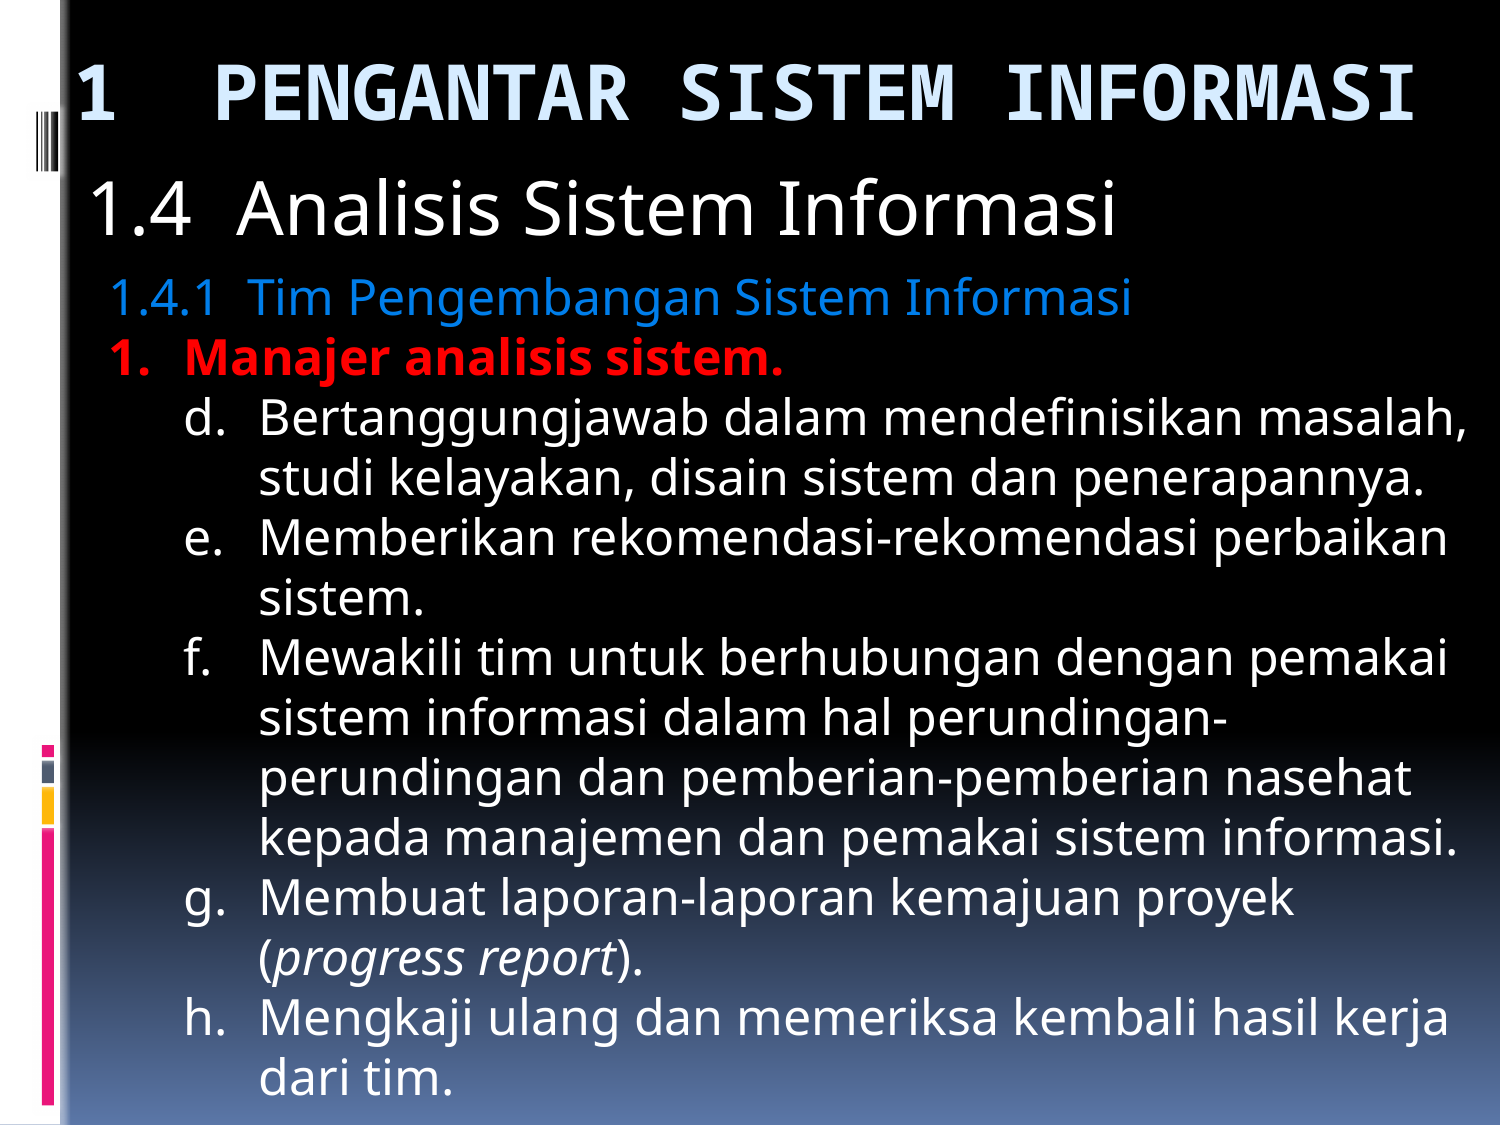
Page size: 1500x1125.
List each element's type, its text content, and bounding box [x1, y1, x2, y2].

subtitle 1.4 Analisis Sistem Informasi [70, 152, 1458, 258]
text_box 1.4.1 Tim Pengembangan Sistem Informasi Manajer analisis sistem. Bertanggungjawab dalam mendefinisikan masalah, studi kelayakan, disain sistem dan penerapannya. Memberikan rekomendasi-rekomendasi perbaikan sistem. Mewakili tim untuk berhubungan dengan pemakai sistem informasi dalam hal perundingan-perundingan dan pemberian-pemberian nasehat kepada manajemen dan pemakai sistem informasi. Membuat laporan-laporan kemajuan proyek (progress report). Mengkaji ulang dan memeriksa kembali hasil kerja dari tim. [93, 257, 1500, 1113]
title 1 PENGANTAR SISTEM INFORMASI [58, 35, 1447, 236]
